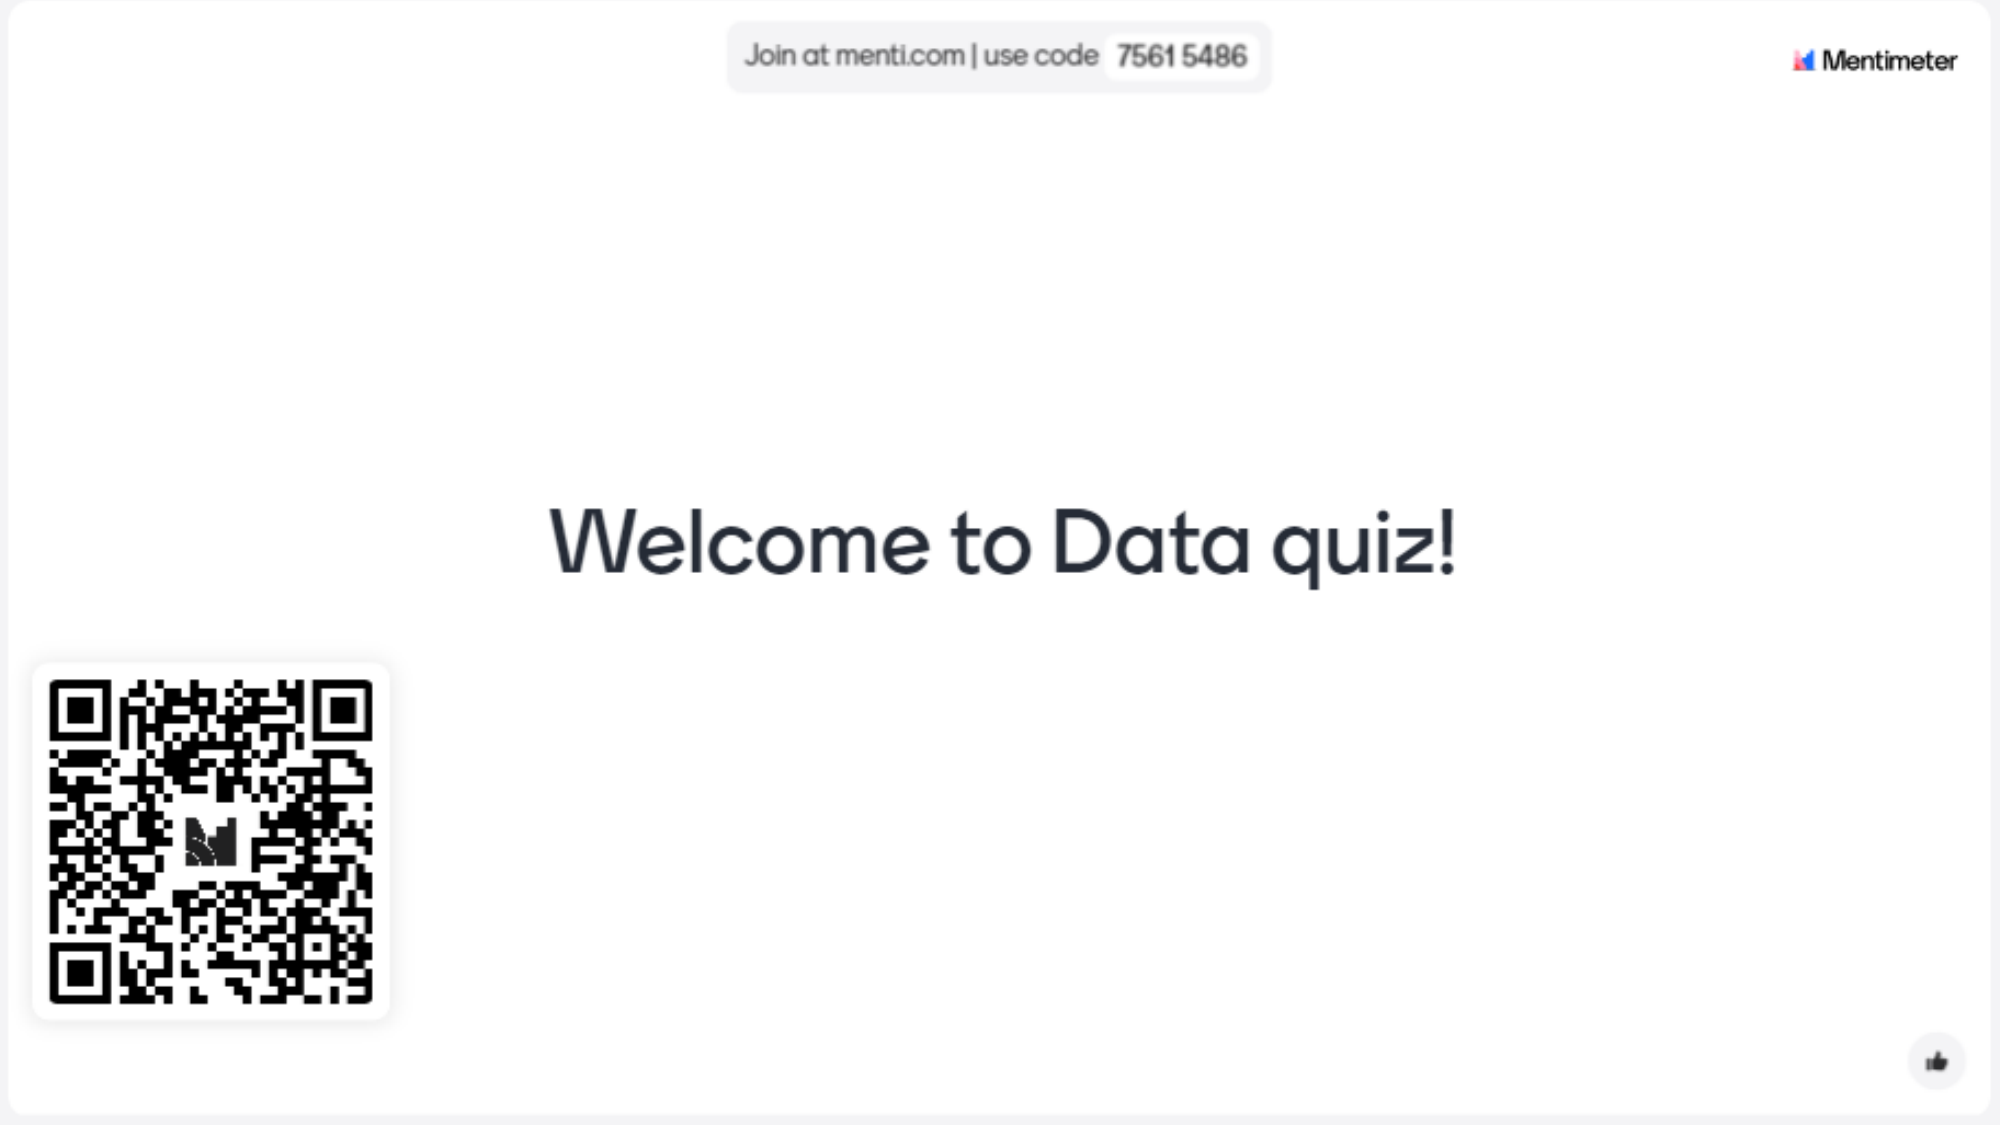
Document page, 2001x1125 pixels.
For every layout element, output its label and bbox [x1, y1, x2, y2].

list [0, 0, 2000, 1125]
